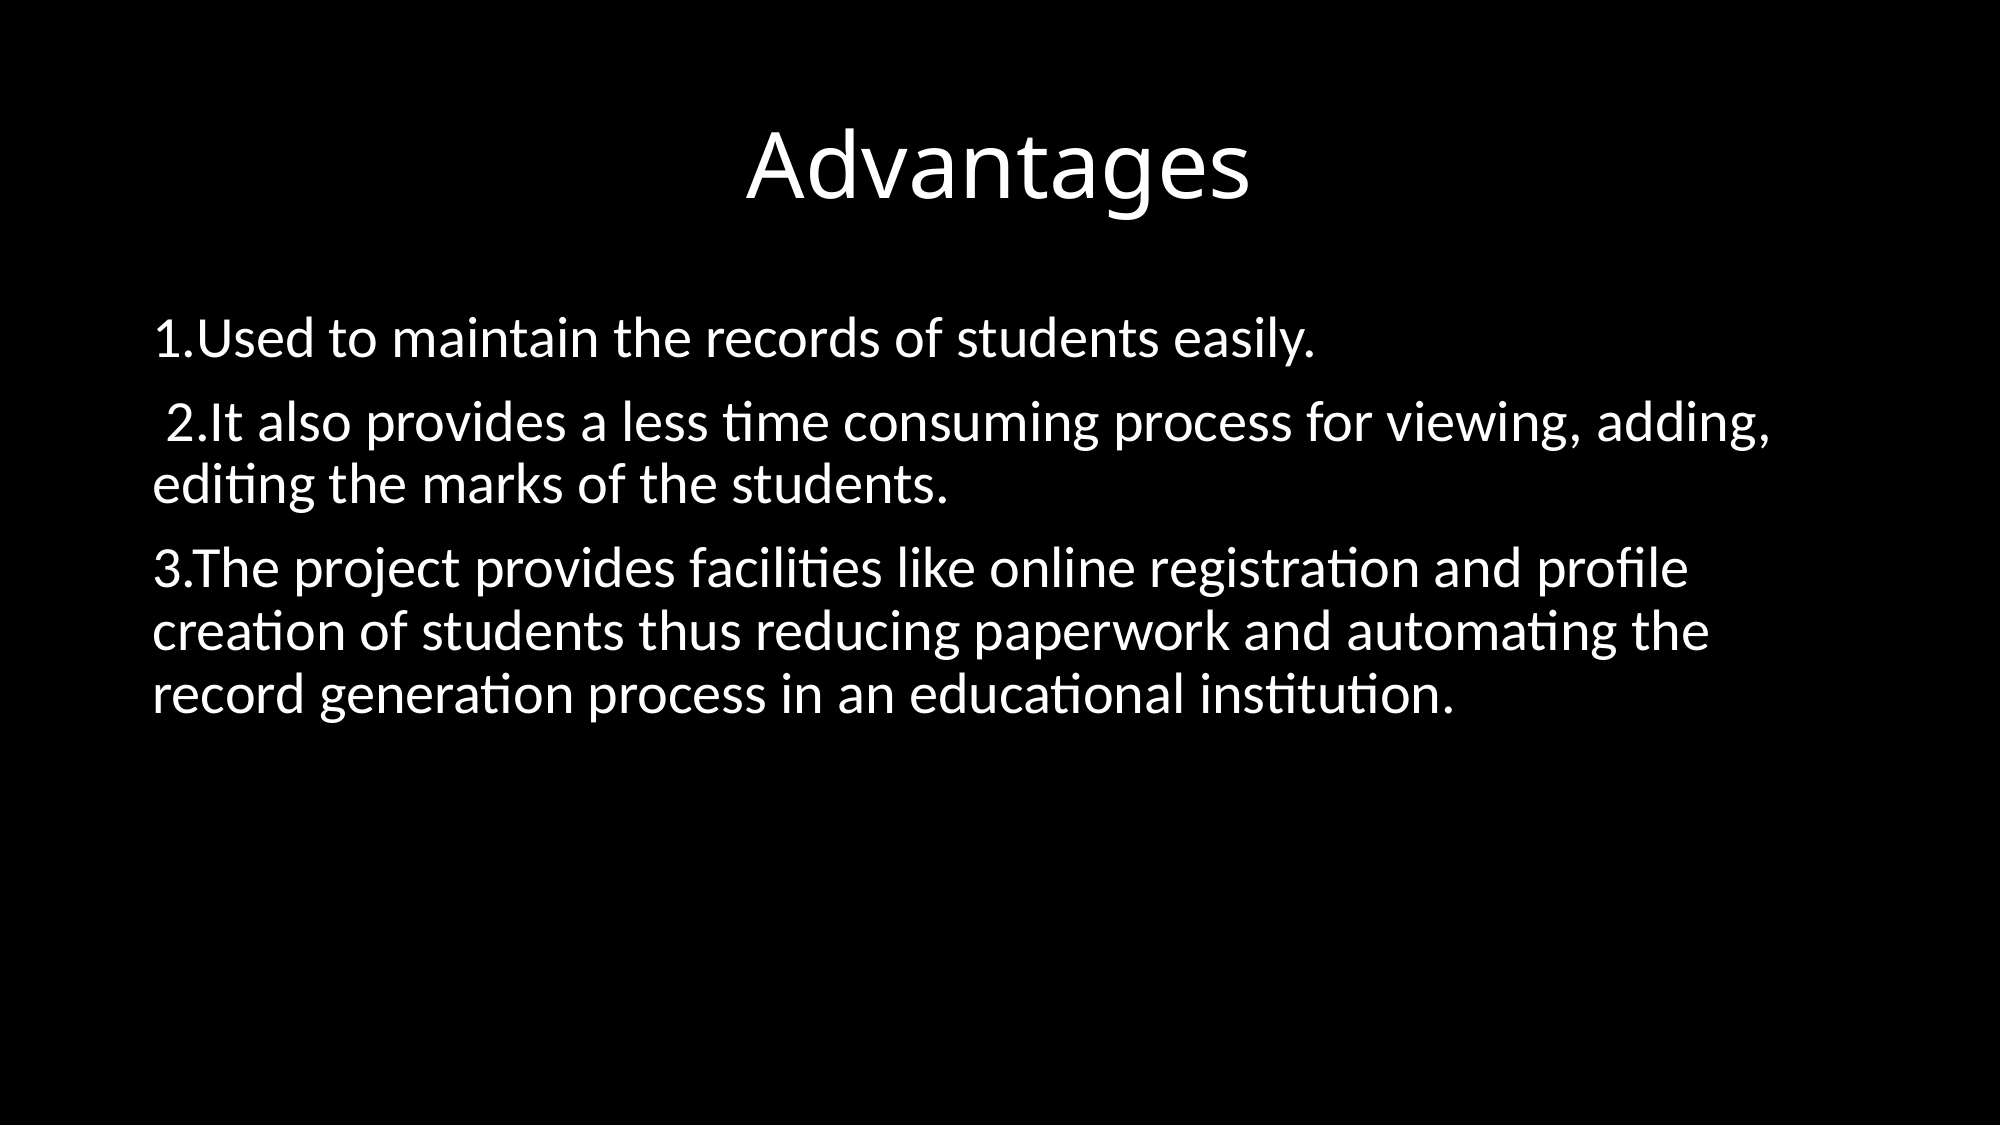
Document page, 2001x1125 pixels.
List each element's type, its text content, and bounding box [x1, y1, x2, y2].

list 1.Used to maintain the records of students easily. 2.It also provides a less time consuming process for viewing, adding, editing the marks of the students. 3.The project provides facilities like online registration and profile creation of students thus reducing paperwork and automating the record generation process in an educational institution. [137, 299, 1863, 1014]
title Advantages [137, 59, 1863, 278]
